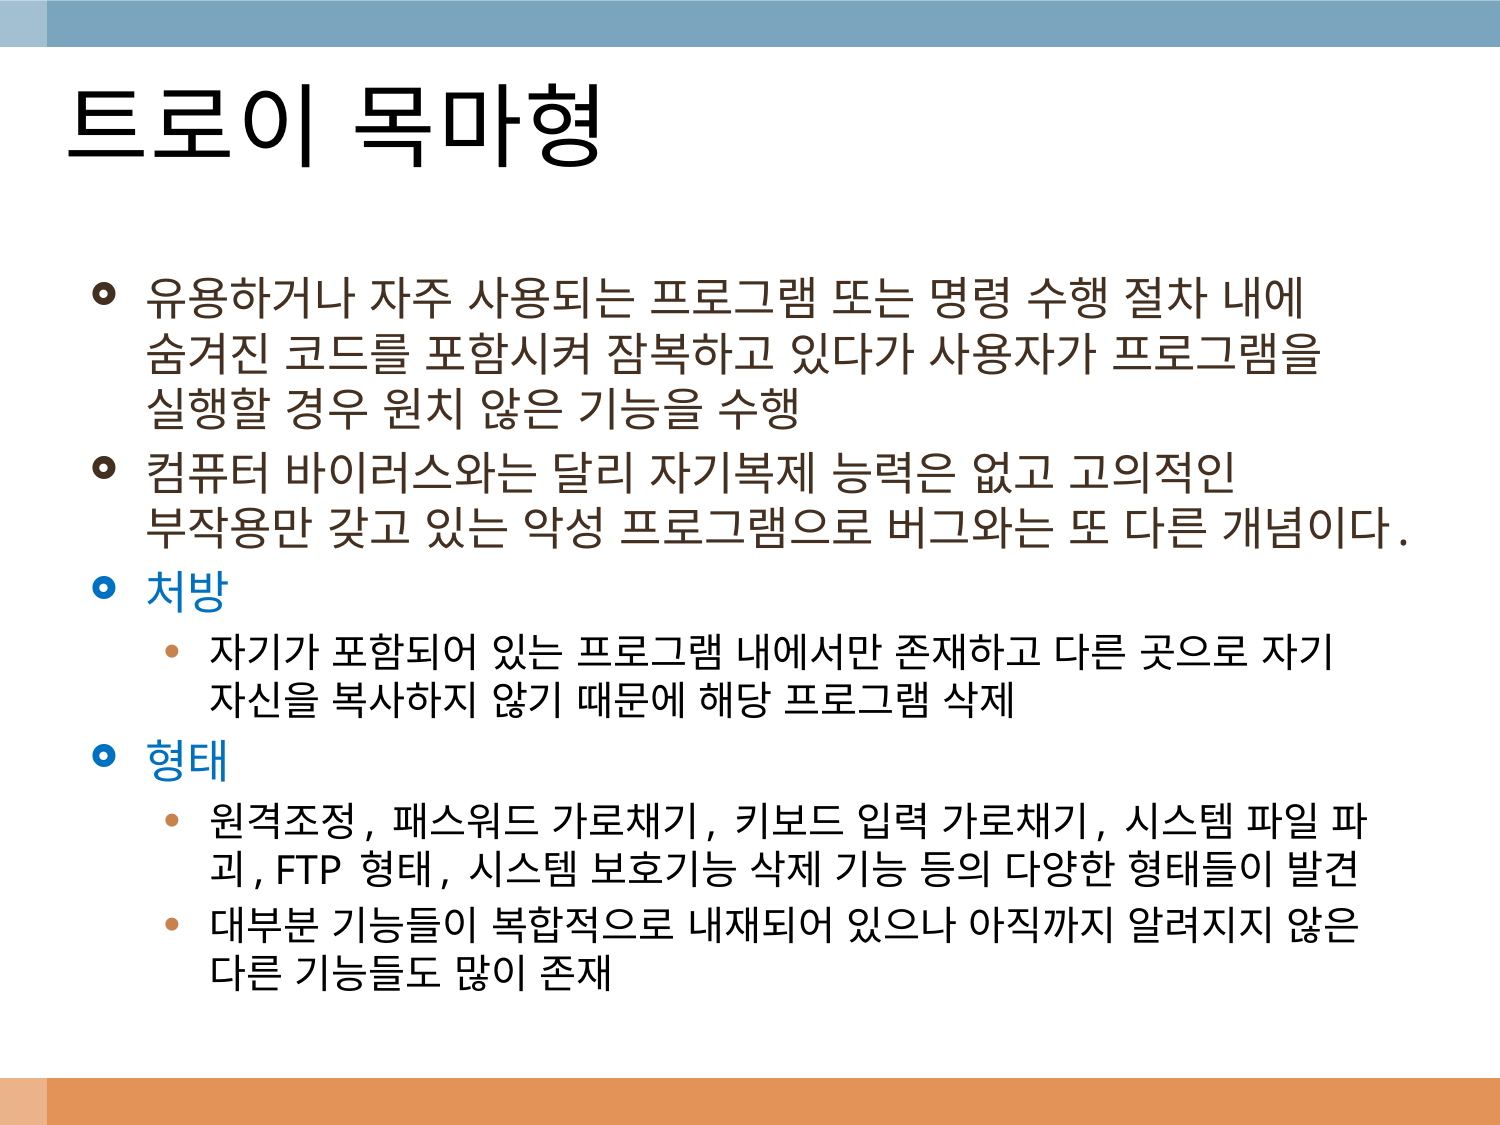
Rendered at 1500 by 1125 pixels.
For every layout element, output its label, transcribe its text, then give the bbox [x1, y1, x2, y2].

title 트로이 목마형 [49, 46, 1454, 202]
list 유용하거나 자주 사용되는 프로그램 또는 명령 수행 절차 내에 숨겨진 코드를 포함시켜 잠복하고 있다가 사용자가 프로그램을 실행할 경우 원치 않은 기능을 수행 컴퓨터 바이러스와는 달리 자기복제 능력은 없고 고의적인 부작용만 갖고 있는 악성 프로그램으로 버그와는 또 다른 개념이다. 처방 자기가 포함되어 있는 프로그램 내에서만 존재하고 다른 곳으로 자기 자신을 복사하지 않기 때문에 해당 프로그램 삭제 형태 원격조정, 패스워드 가로채기, 키보드 입력 가로채기, 시스템 파일 파괴, FTP 형태, 시스템 보호기능 삭제 기능 등의 다양한 형태들이 발견 대부분 기능들이 복합적으로 내재되어 있으나 아직까지 알려지지 않은 다른 기능들도 많이 존재 [75, 262, 1425, 1005]
